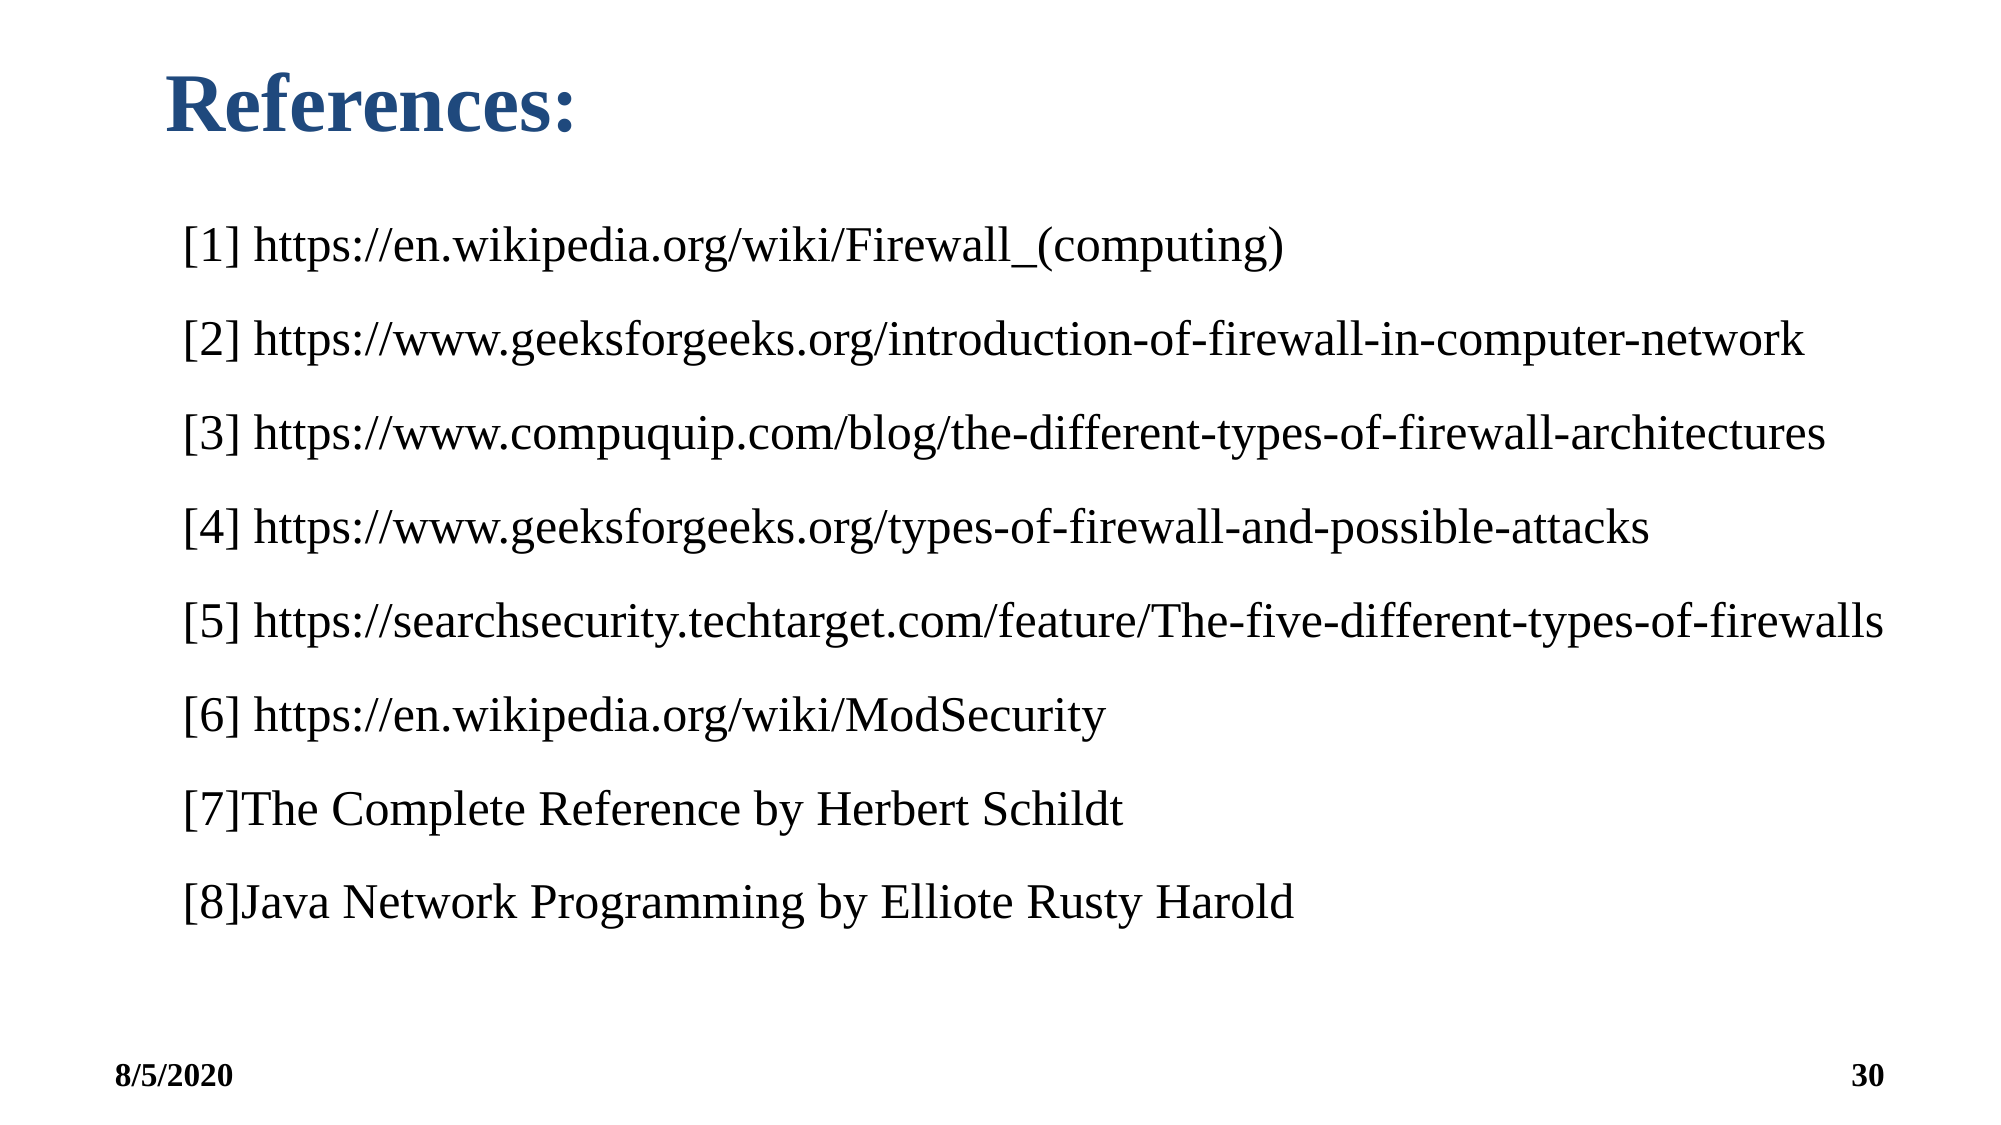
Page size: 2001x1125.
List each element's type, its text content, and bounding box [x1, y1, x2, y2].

list [1] https://en.wikipedia.org/wiki/Firewall_(computing) [2] https://www.geeksforgeeks.org/introduction-of-firewall-in-computer-network [3] https://www.compuquip.com/blog/the-different-types-of-firewall-architectures [4] https://www.geeksforgeeks.org/types-of-firewall-and-possible-attacks [5] https://searchsecurity.techtarget.com/feature/The-five-different-types-of-firewalls [6] https://en.wikipedia.org/wiki/ModSecurity [7]The Complete Reference by Herbert Schildt [8]Java Network Programming by Elliote Rusty Harold [167, 179, 1933, 961]
text_box References: [0, 40, 941, 156]
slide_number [99, 1042, 567, 1103]
slide_number ‹#› [1433, 1042, 1900, 1103]
